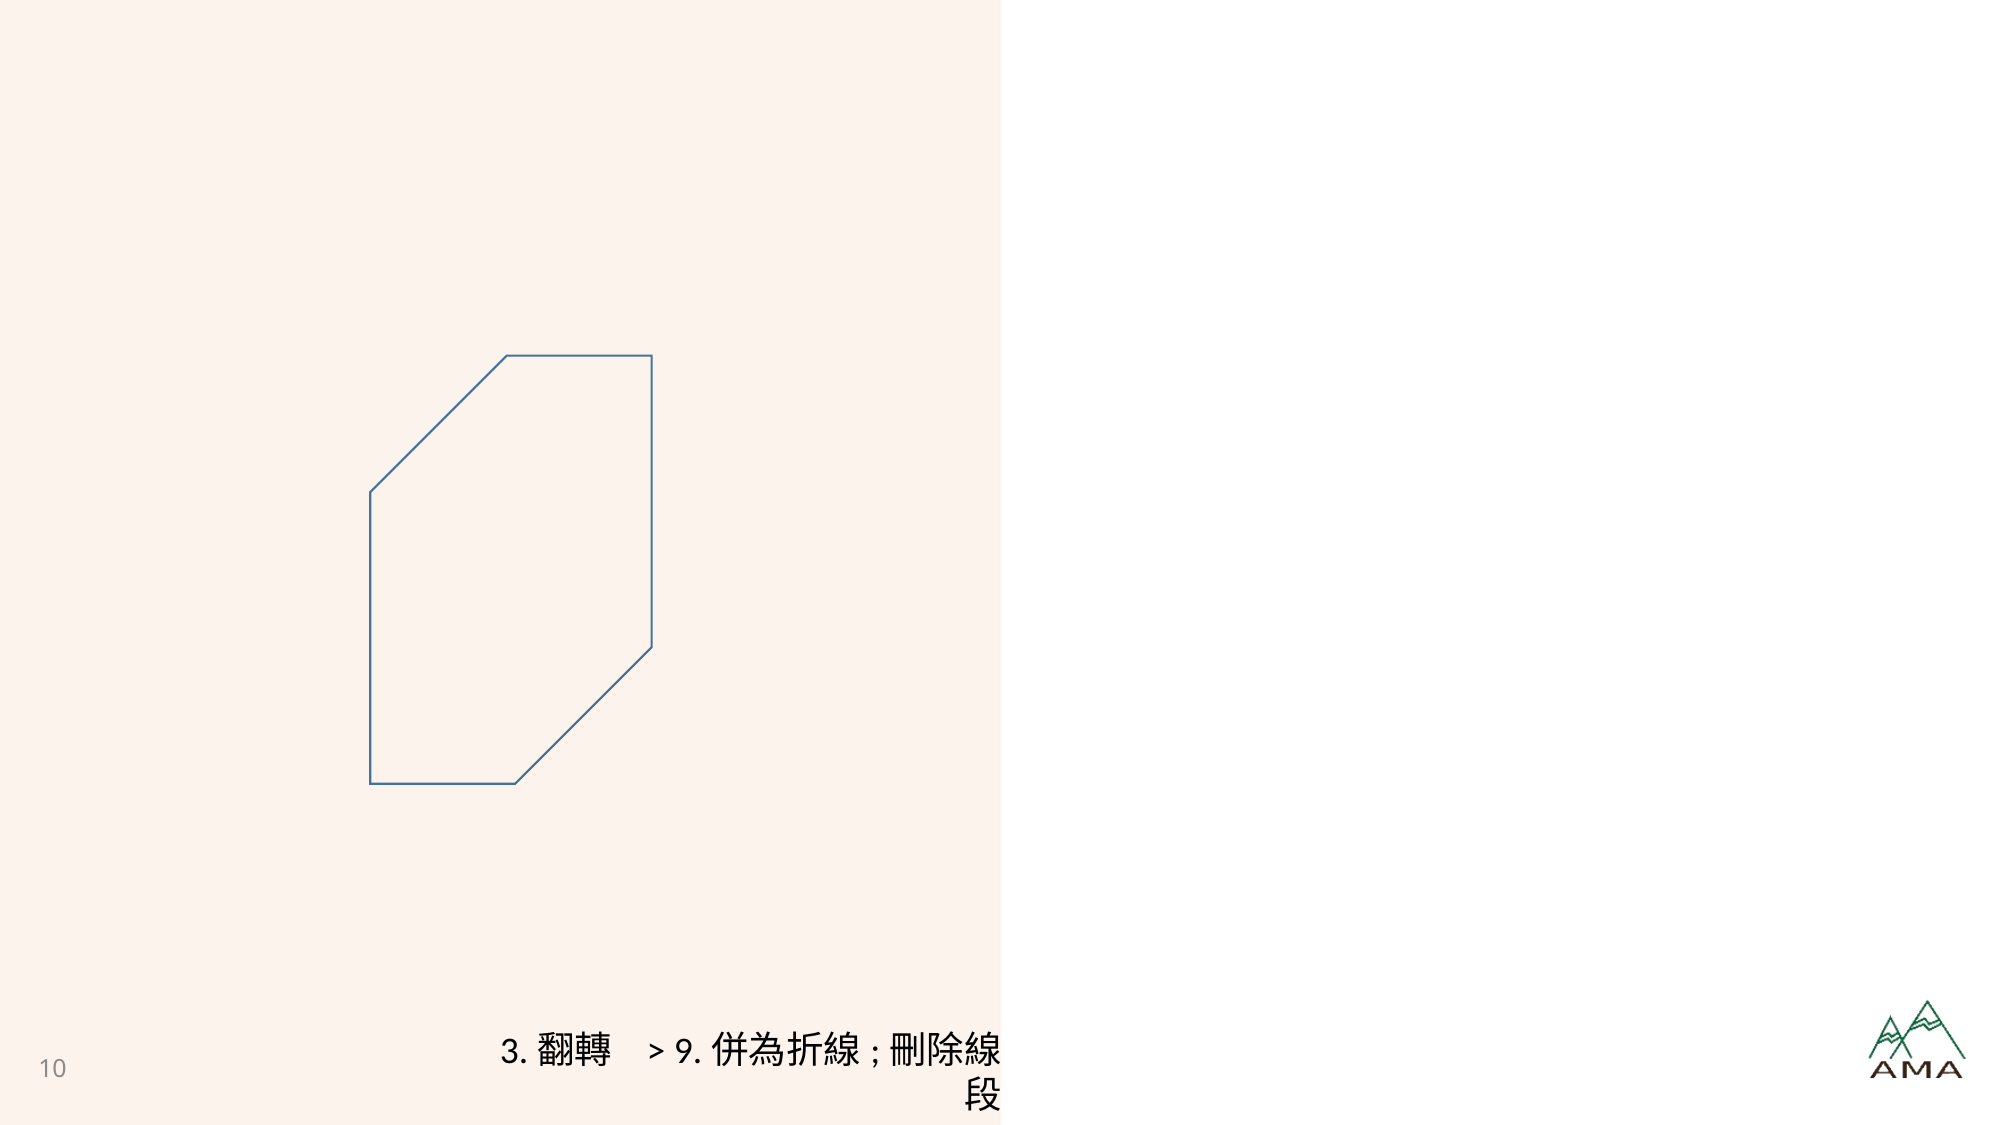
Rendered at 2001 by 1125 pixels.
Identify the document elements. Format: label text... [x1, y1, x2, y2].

text_box 3.翻轉 > 9.併為折線;刪除線段 [443, 1036, 1021, 1105]
text_box [369, 354, 653, 785]
picture [1857, 987, 1974, 1092]
slide_number 10 [23, 1039, 124, 1099]
